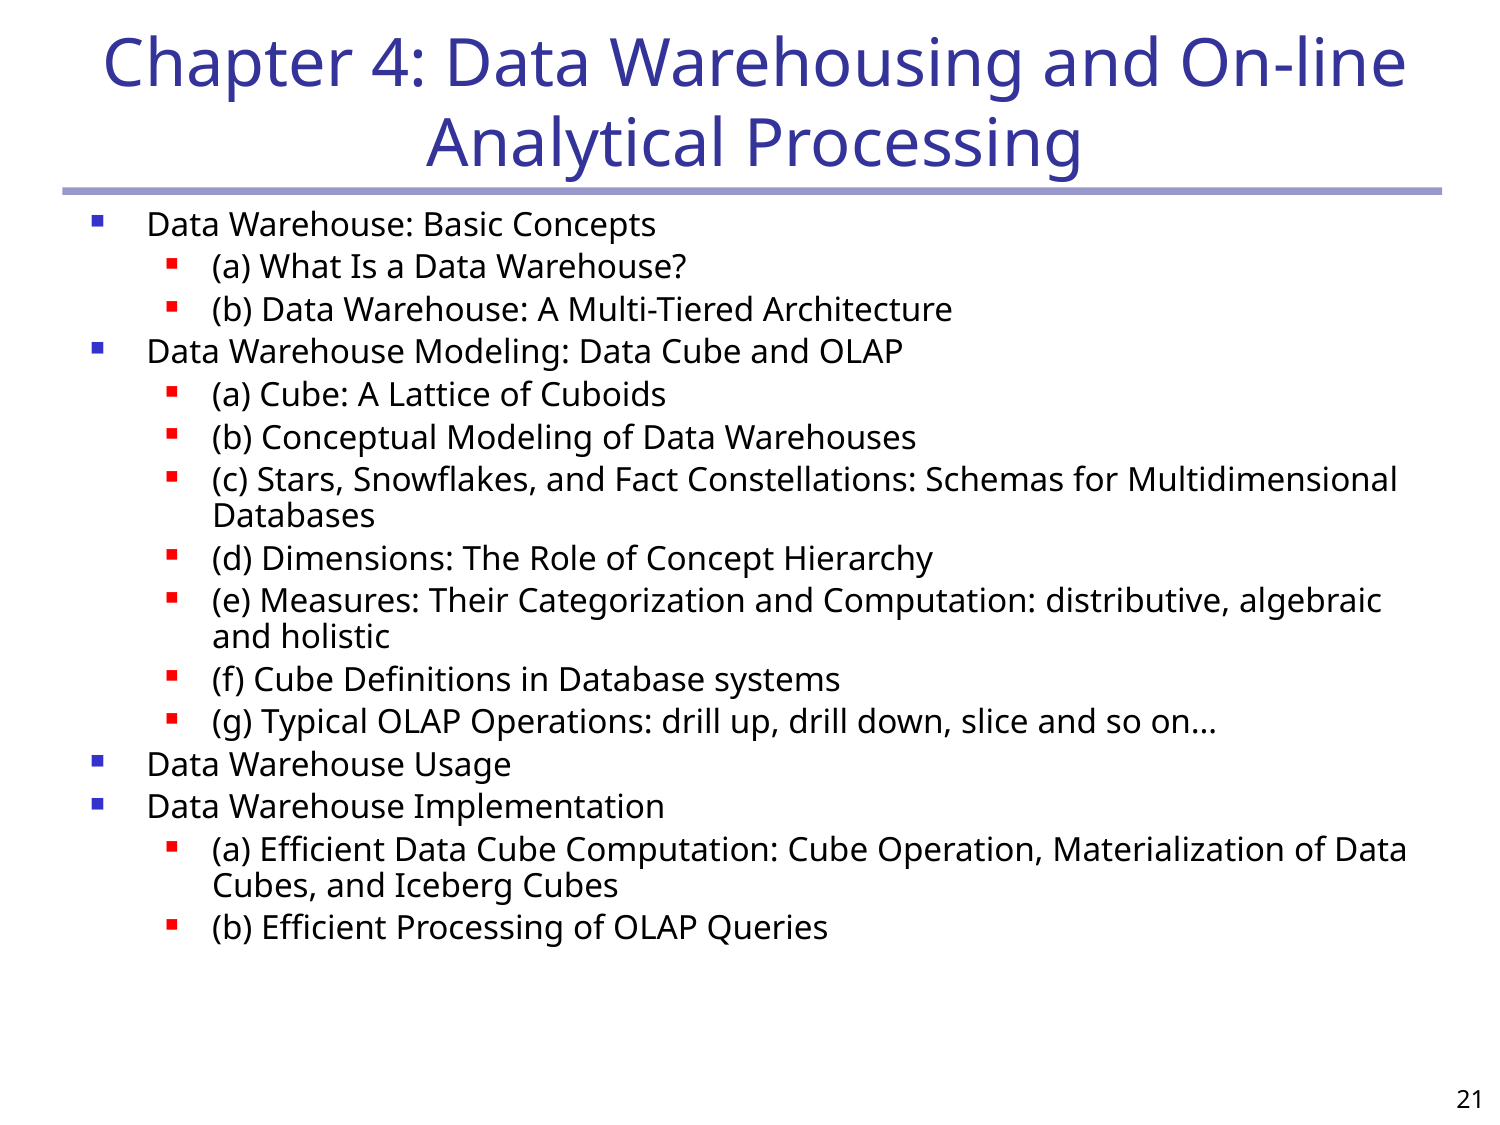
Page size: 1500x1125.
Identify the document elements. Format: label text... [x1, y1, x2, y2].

title Chapter 4: Data Warehousing and On-line Analytical Processing [0, 12, 1500, 188]
list Data Warehouse: Basic Concepts (a) What Is a Data Warehouse? (b) Data Warehouse: A Multi-Tiered Architecture Data Warehouse Modeling: Data Cube and OLAP (a) Cube: A Lattice of Cuboids (b) Conceptual Modeling of Data Warehouses (c) Stars, Snowflakes, and Fact Constellations: Schemas for Multidimensional Databases (d) Dimensions: The Role of Concept Hierarchy (e) Measures: Their Categorization and Computation: distributive, algebraic and holistic (f) Cube Definitions in Database systems (g) Typical OLAP Operations: drill up, drill down, slice and so on… Data Warehouse Usage Data Warehouse Implementation (a) Efficient Data Cube Computation: Cube Operation, Materialization of Data Cubes, and Iceberg Cubes (b) Efficient Processing of OLAP Queries [75, 200, 1450, 1075]
slide_number 21 [1187, 1049, 1500, 1125]
